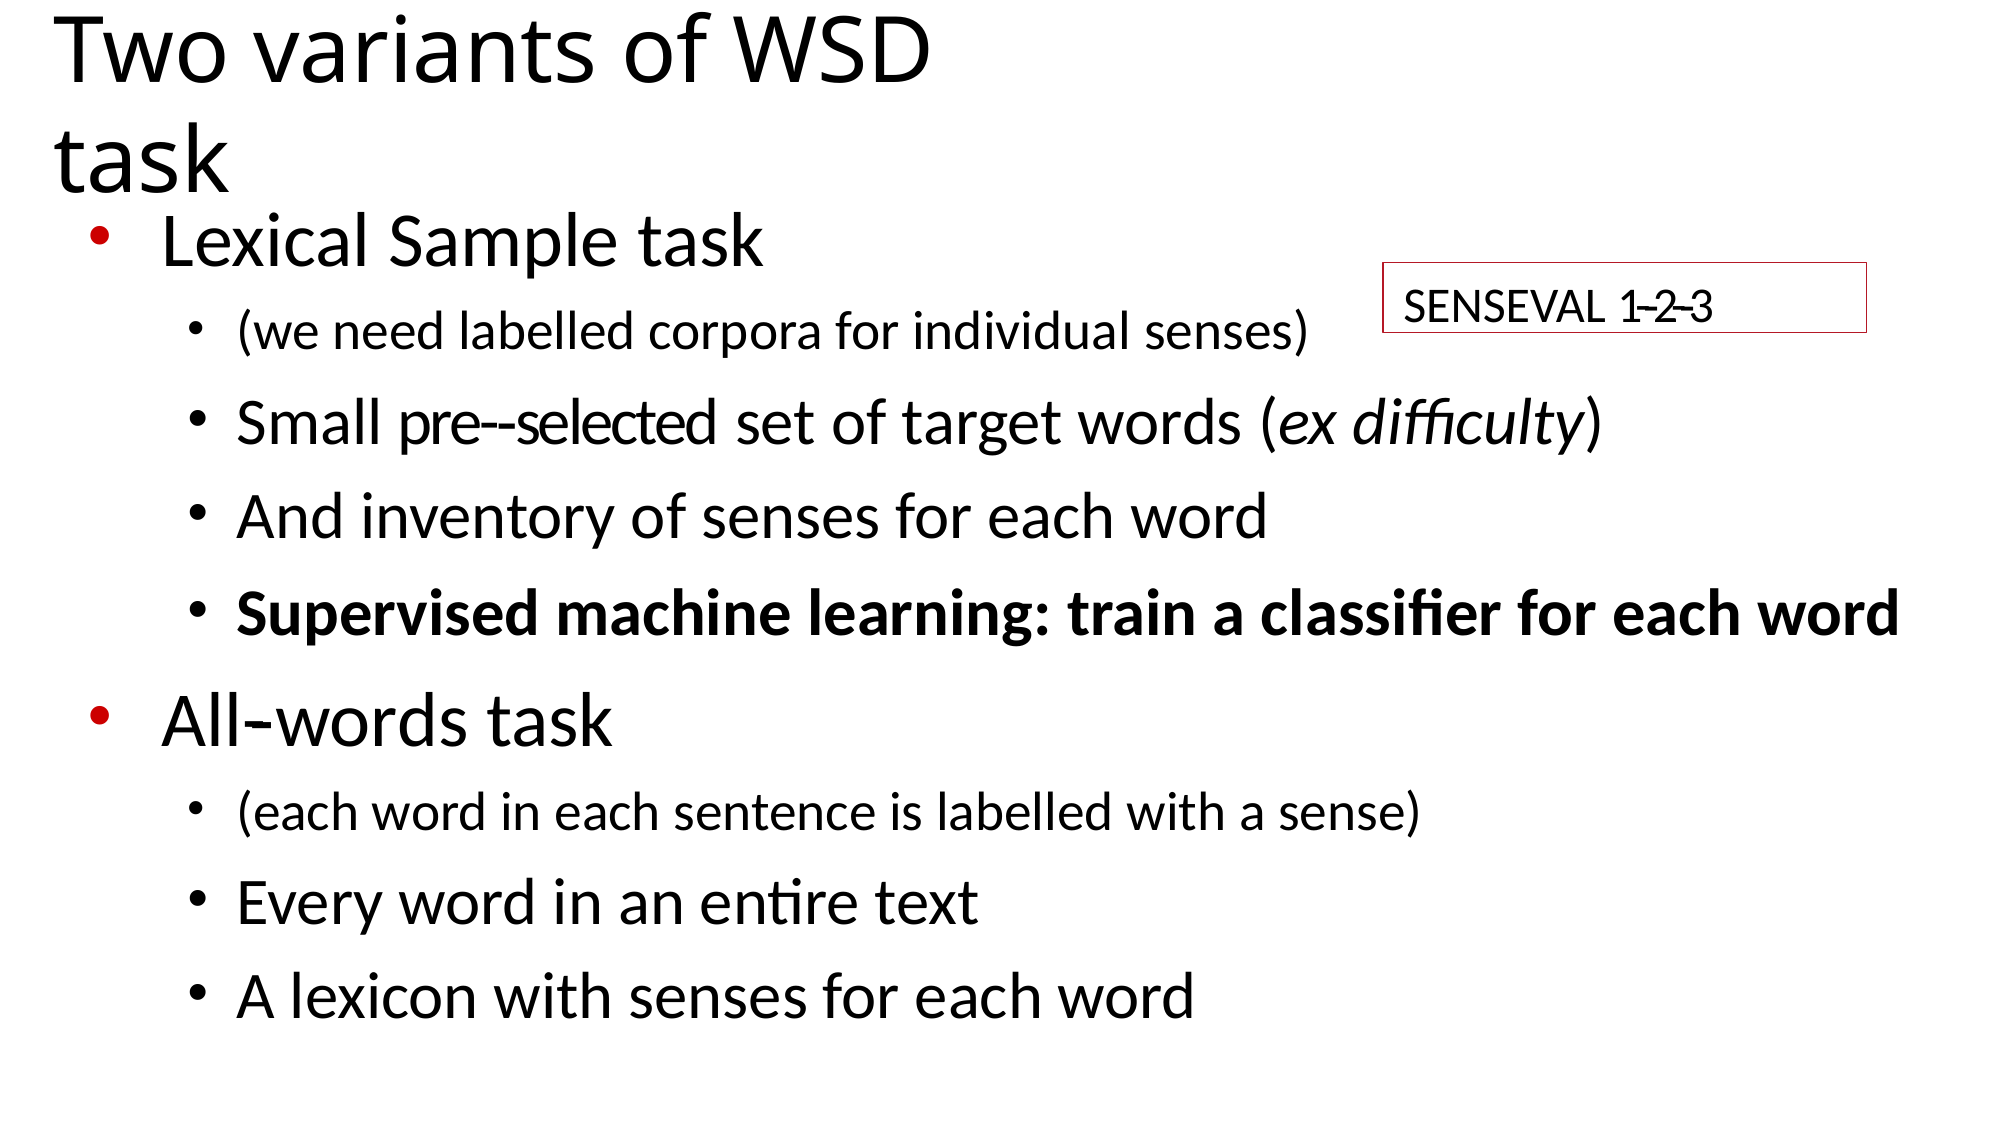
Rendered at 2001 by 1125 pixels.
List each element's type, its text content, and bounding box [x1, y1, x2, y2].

text_box SENSEVAL 1-­‐2-­‐3 [1383, 262, 1867, 333]
text_box Small pre-­‐selected set of target words (ex diﬃculty) And inventory of senses for each word Supervised machine learning: train a classiﬁer for each word All-­‐words task (each word in each sentence is labelled with a sense) Every word in an entire text A lexicon with senses for each word [83, 360, 1908, 1033]
text_box Lexical Sample task (we need labelled corpora for individual senses) [83, 170, 1320, 360]
title Two variants of WSD task [50, 0, 1000, 211]
